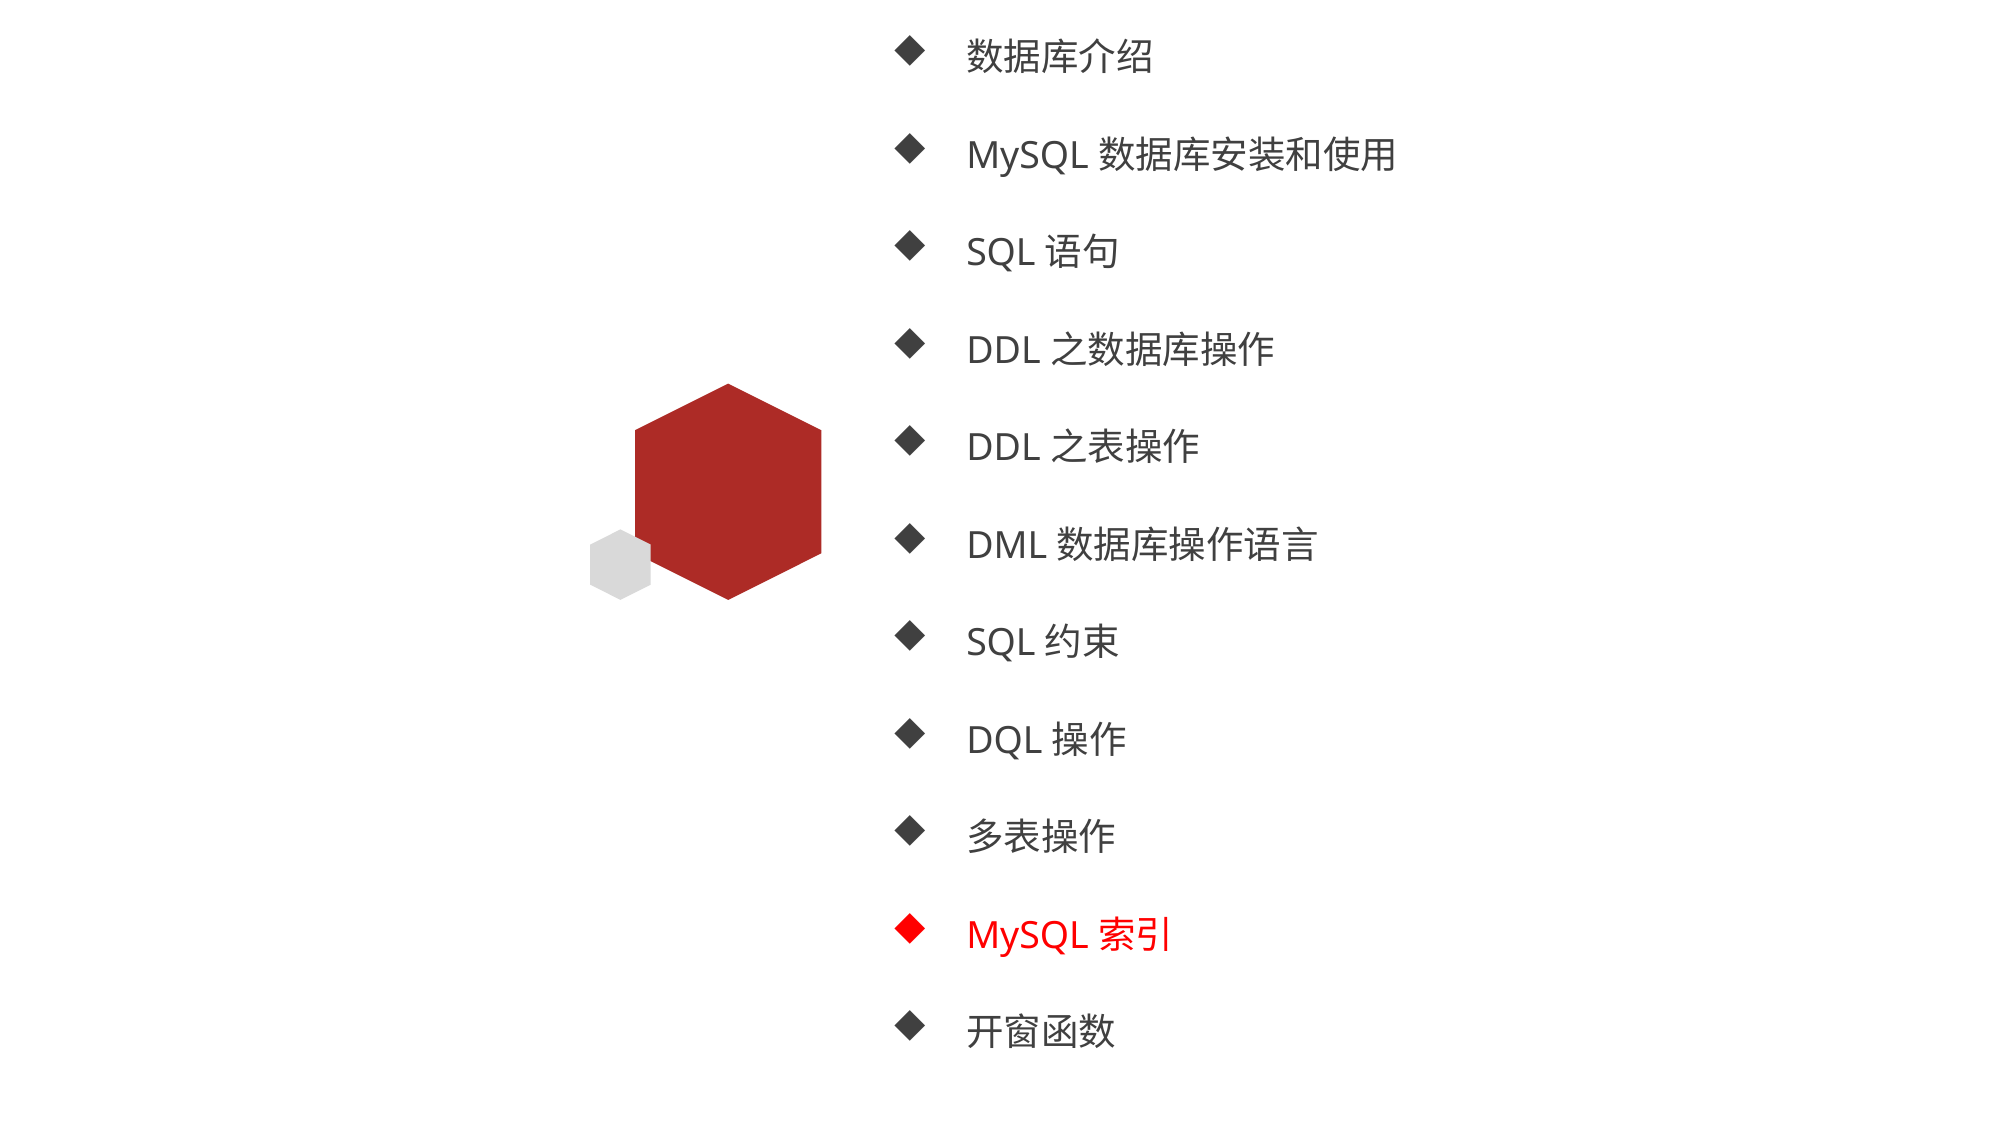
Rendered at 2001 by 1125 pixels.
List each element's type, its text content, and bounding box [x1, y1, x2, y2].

list 数据库介绍 MySQL数据库安装和使用 SQL语句 DDL之数据库操作 DDL之表操作 DML数据库操作语言 SQL约束 DQL操作 多表操作 MySQL索引 开窗函数 [876, 12, 1857, 1029]
